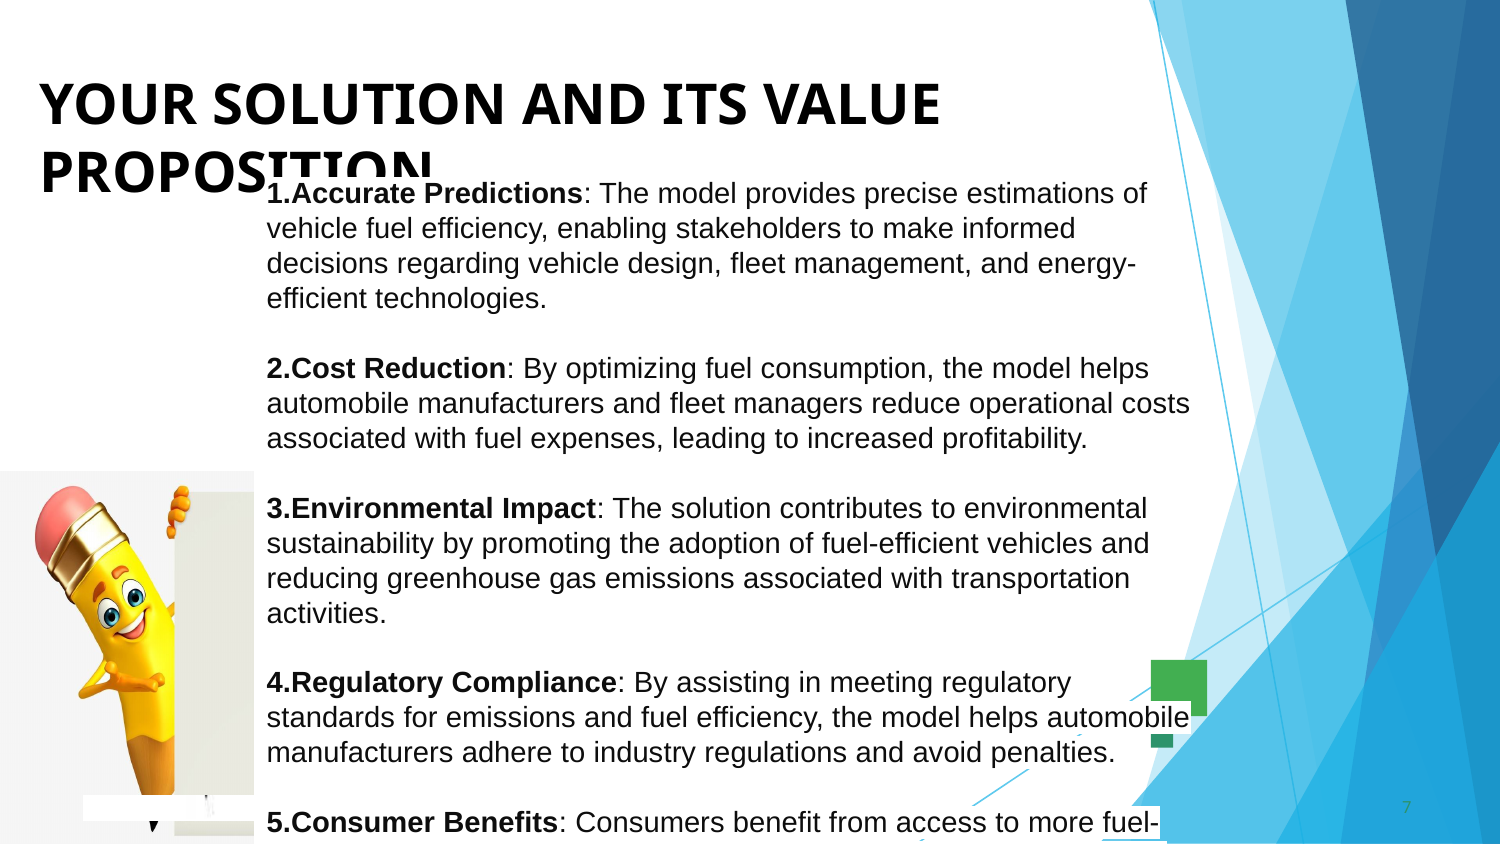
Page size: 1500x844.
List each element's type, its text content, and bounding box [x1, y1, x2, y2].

text_box Accurate Predictions: The model provides precise estimations of vehicle fuel efficiency, enabling stakeholders to make informed decisions regarding vehicle design, fleet management, and energy-efficient technologies. Cost Reduction: By optimizing fuel consumption, the model helps automobile manufacturers and fleet managers reduce operational costs associated with fuel expenses, leading to increased profitability. Environmental Impact: The solution contributes to environmental sustainability by promoting the adoption of fuel-efficient vehicles and reducing greenhouse gas emissions associated with transportation activities. Regulatory Compliance: By assisting in meeting regulatory standards for emissions and fuel efficiency, the model helps automobile manufacturers adhere to industry regulations and avoid penalties. Consumer Benefits: Consumers benefit from access to more fuel-efficient vehicle options and accurate information for making informed purchasing decisions, leading to reduced fuel expenses and environmental footprint. [255, 168, 1207, 844]
picture [0, 471, 348, 844]
title YOUR SOLUTION AND ITS VALUE PROPOSITION [37, 8, 1239, 210]
slide_number ‹#› [1387, 796, 1418, 844]
